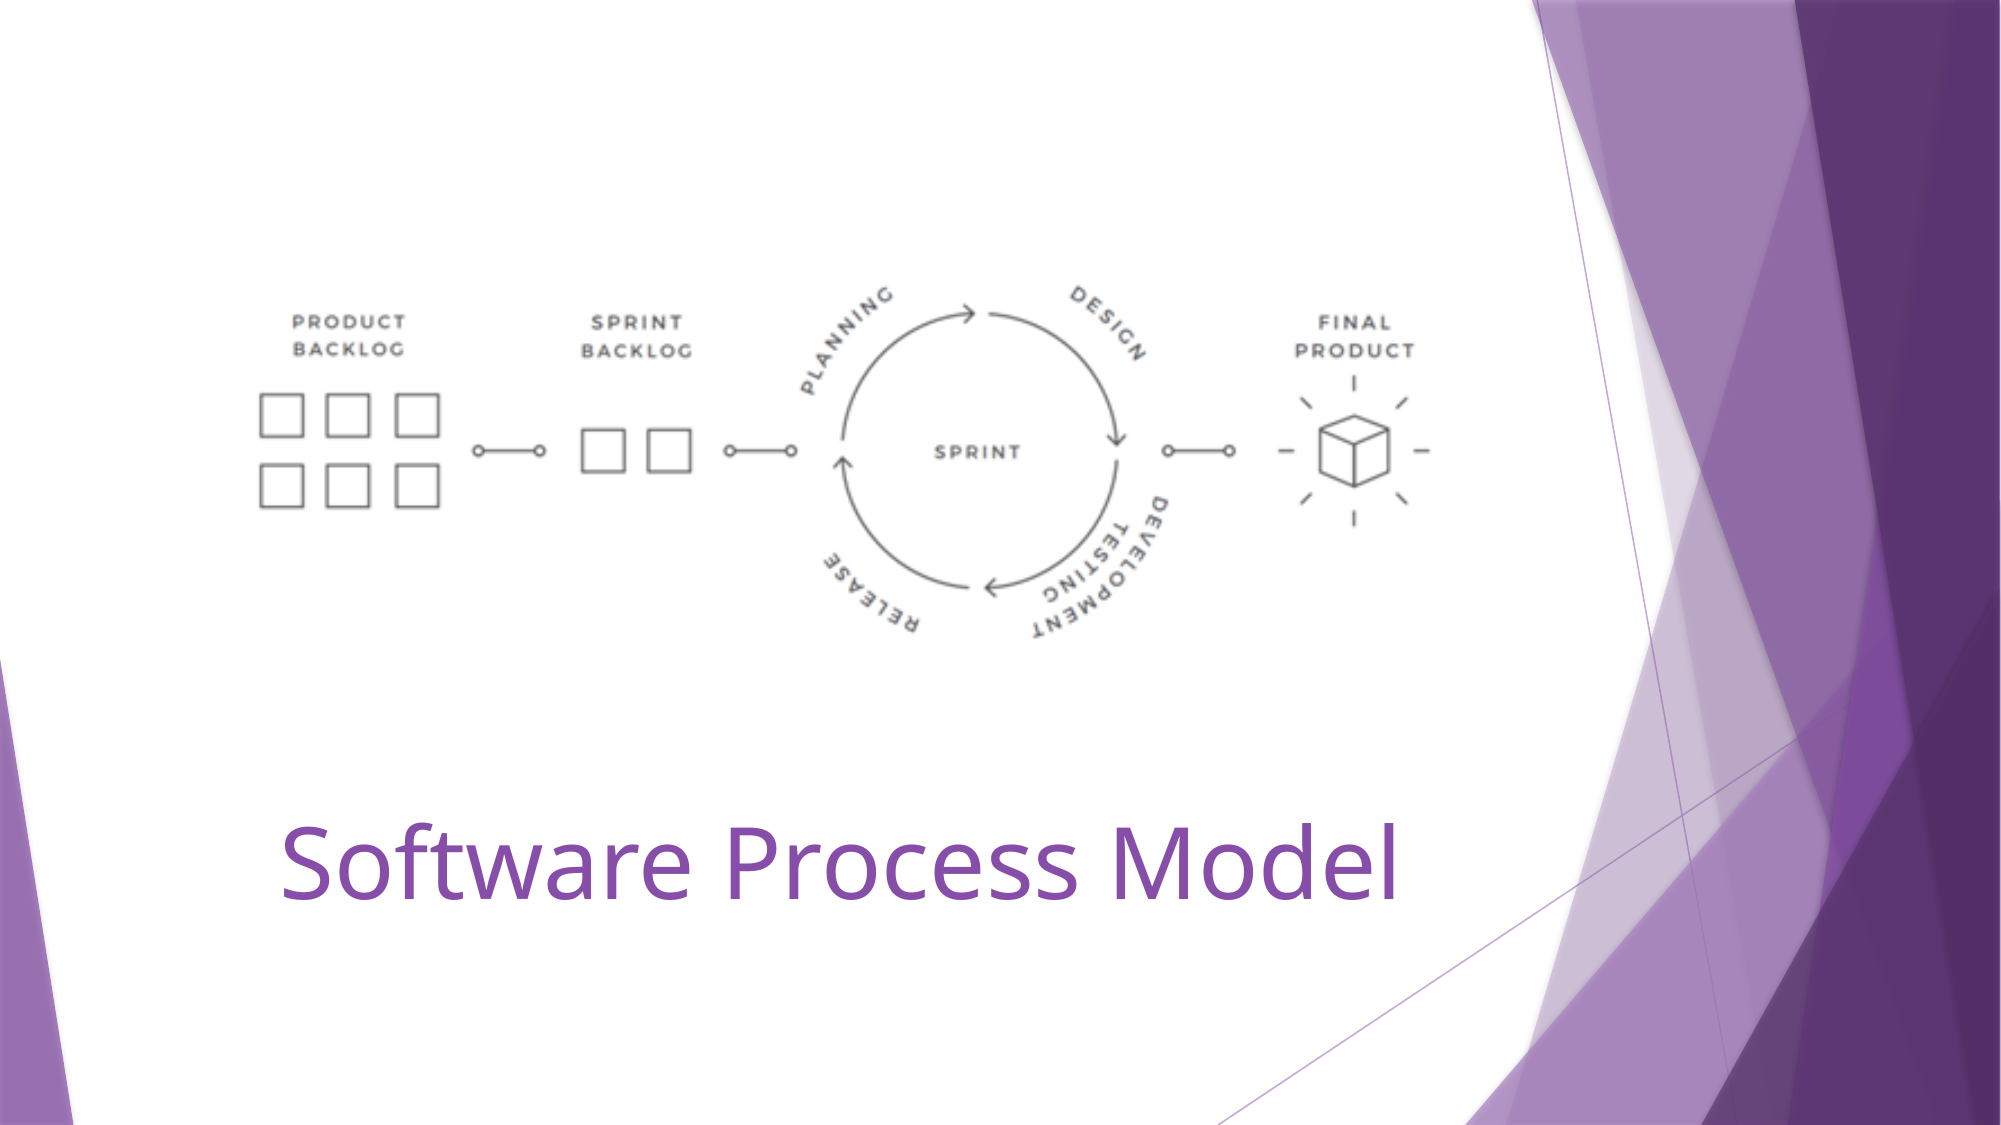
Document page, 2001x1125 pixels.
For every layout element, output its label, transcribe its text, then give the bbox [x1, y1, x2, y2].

text_box [112, 335, 1357, 971]
title Software Process Model [1357, 746, 1522, 927]
picture [161, 173, 1522, 695]
